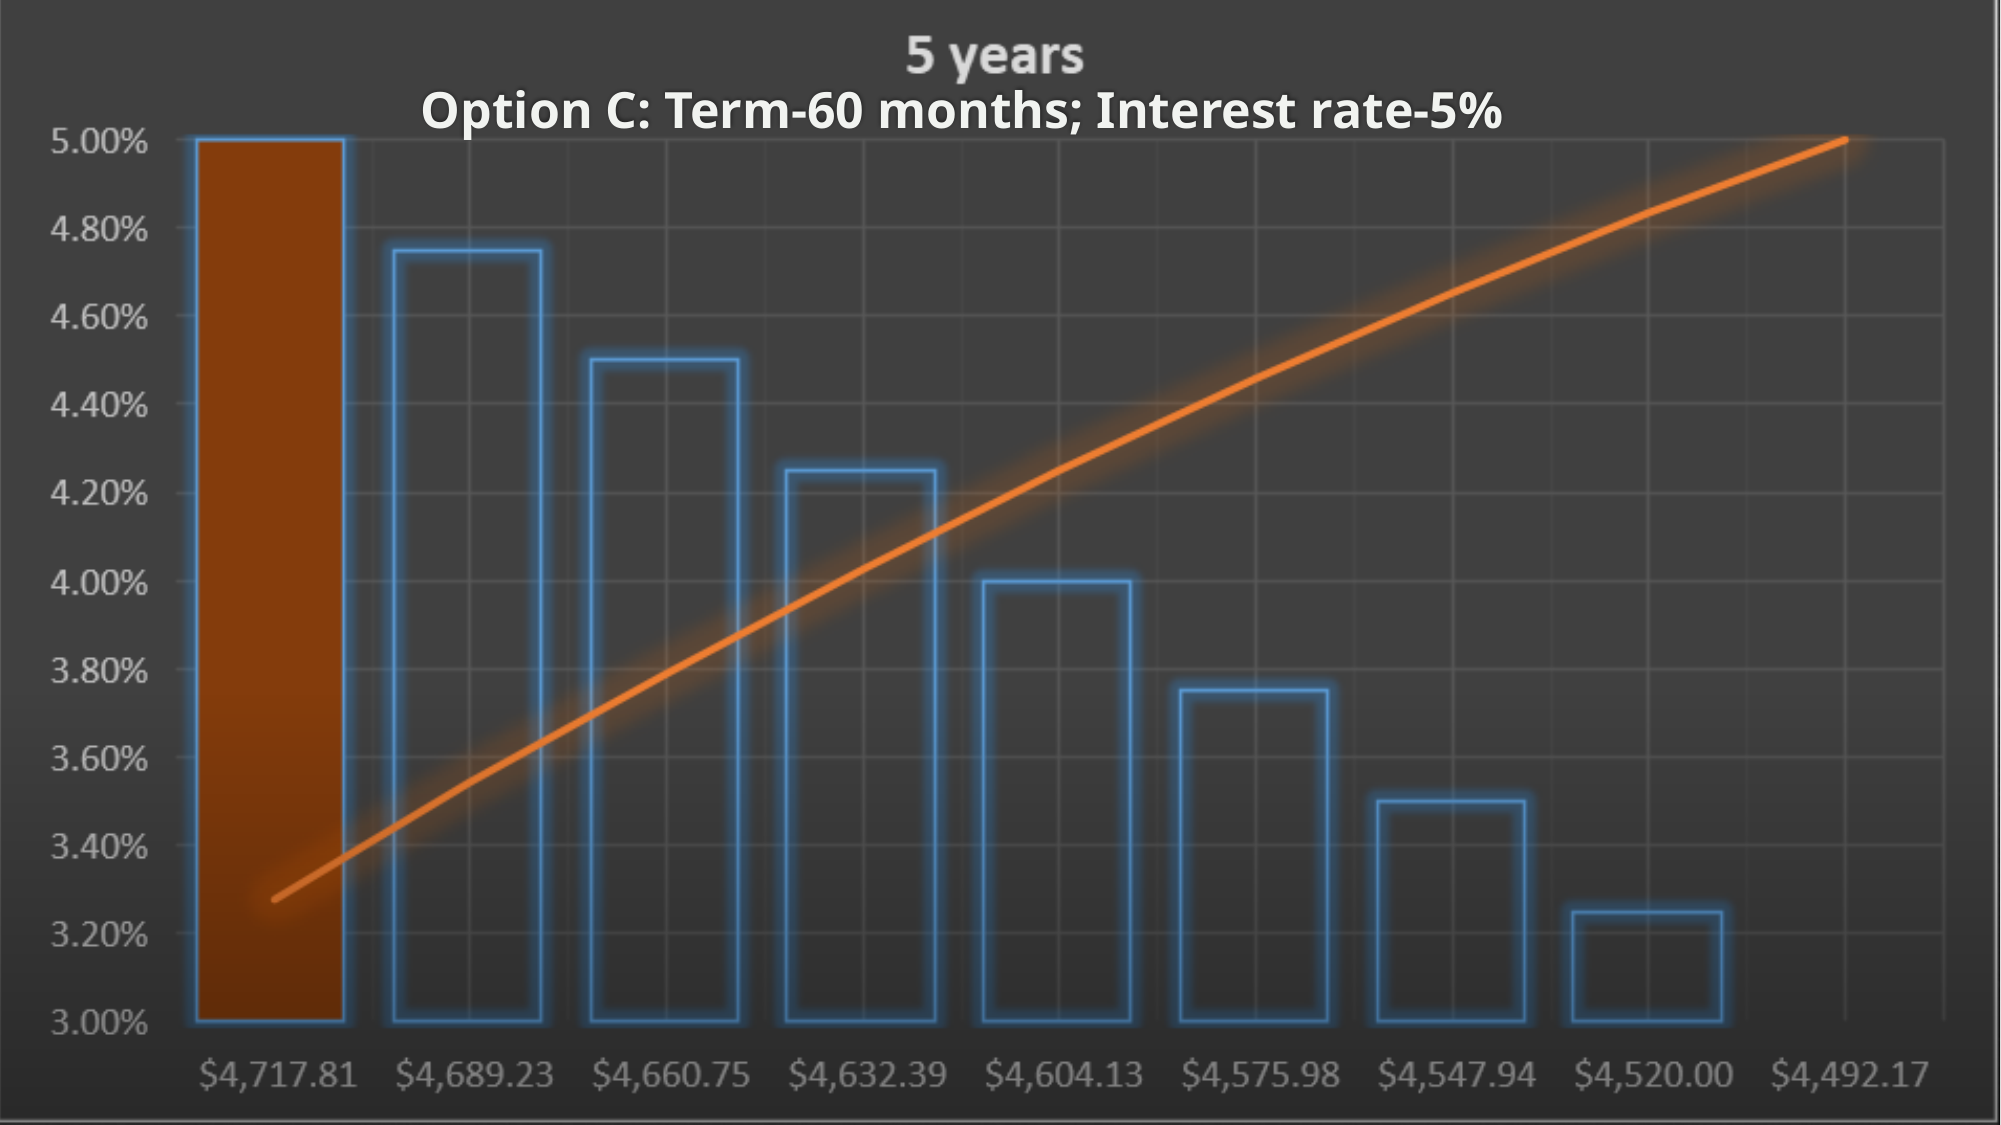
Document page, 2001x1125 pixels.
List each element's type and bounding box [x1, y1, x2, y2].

list [0, 0, 2000, 1125]
